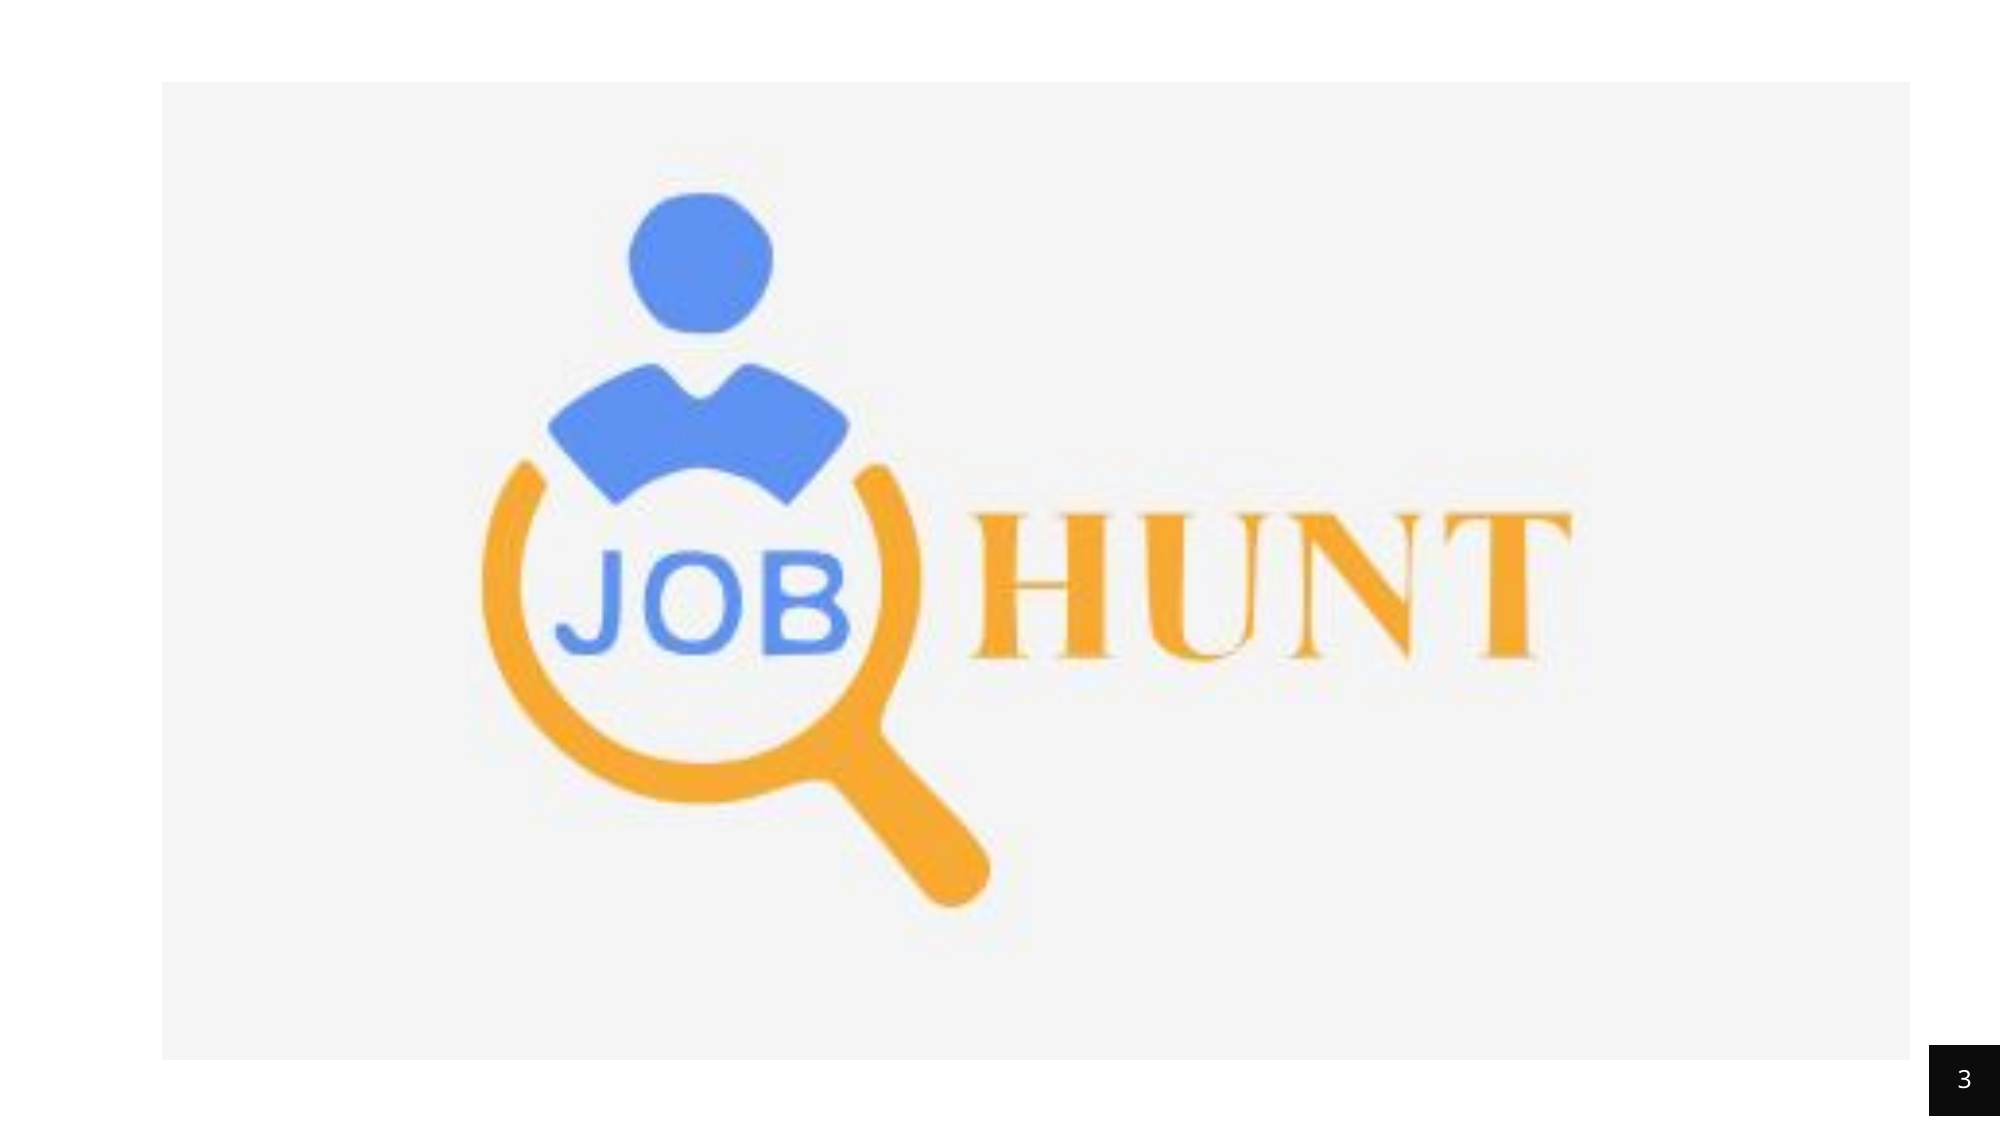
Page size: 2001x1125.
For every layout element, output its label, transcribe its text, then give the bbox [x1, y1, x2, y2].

slide_number ‹#› [1929, 1045, 2000, 1116]
picture [161, 82, 1910, 1060]
